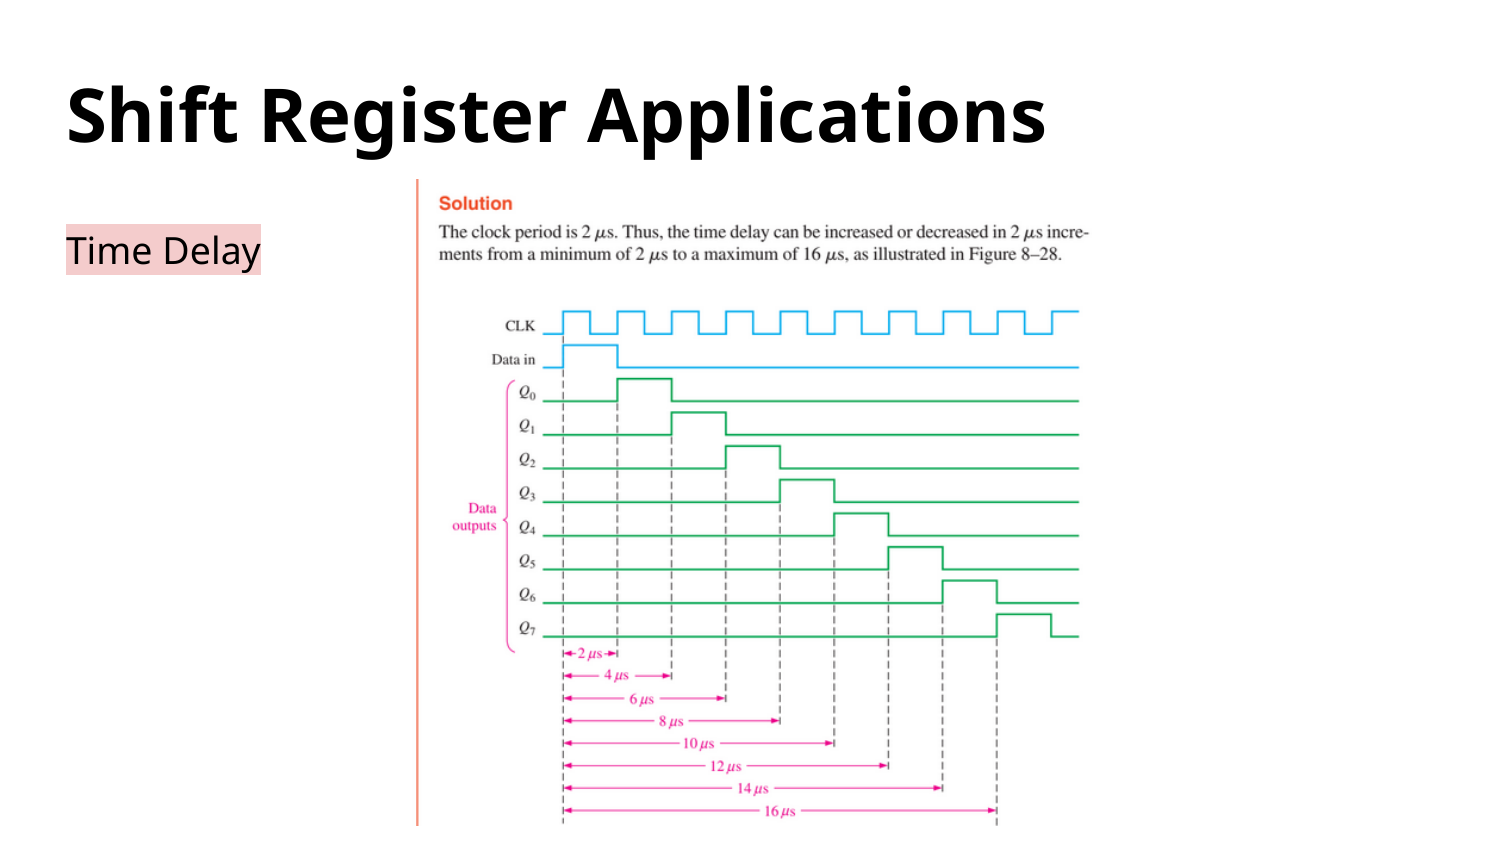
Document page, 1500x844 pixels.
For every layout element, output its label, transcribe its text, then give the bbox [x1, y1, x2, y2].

list Time Delay [51, 201, 397, 750]
title Shift Register Applications [51, 48, 1449, 180]
picture [402, 179, 1180, 826]
